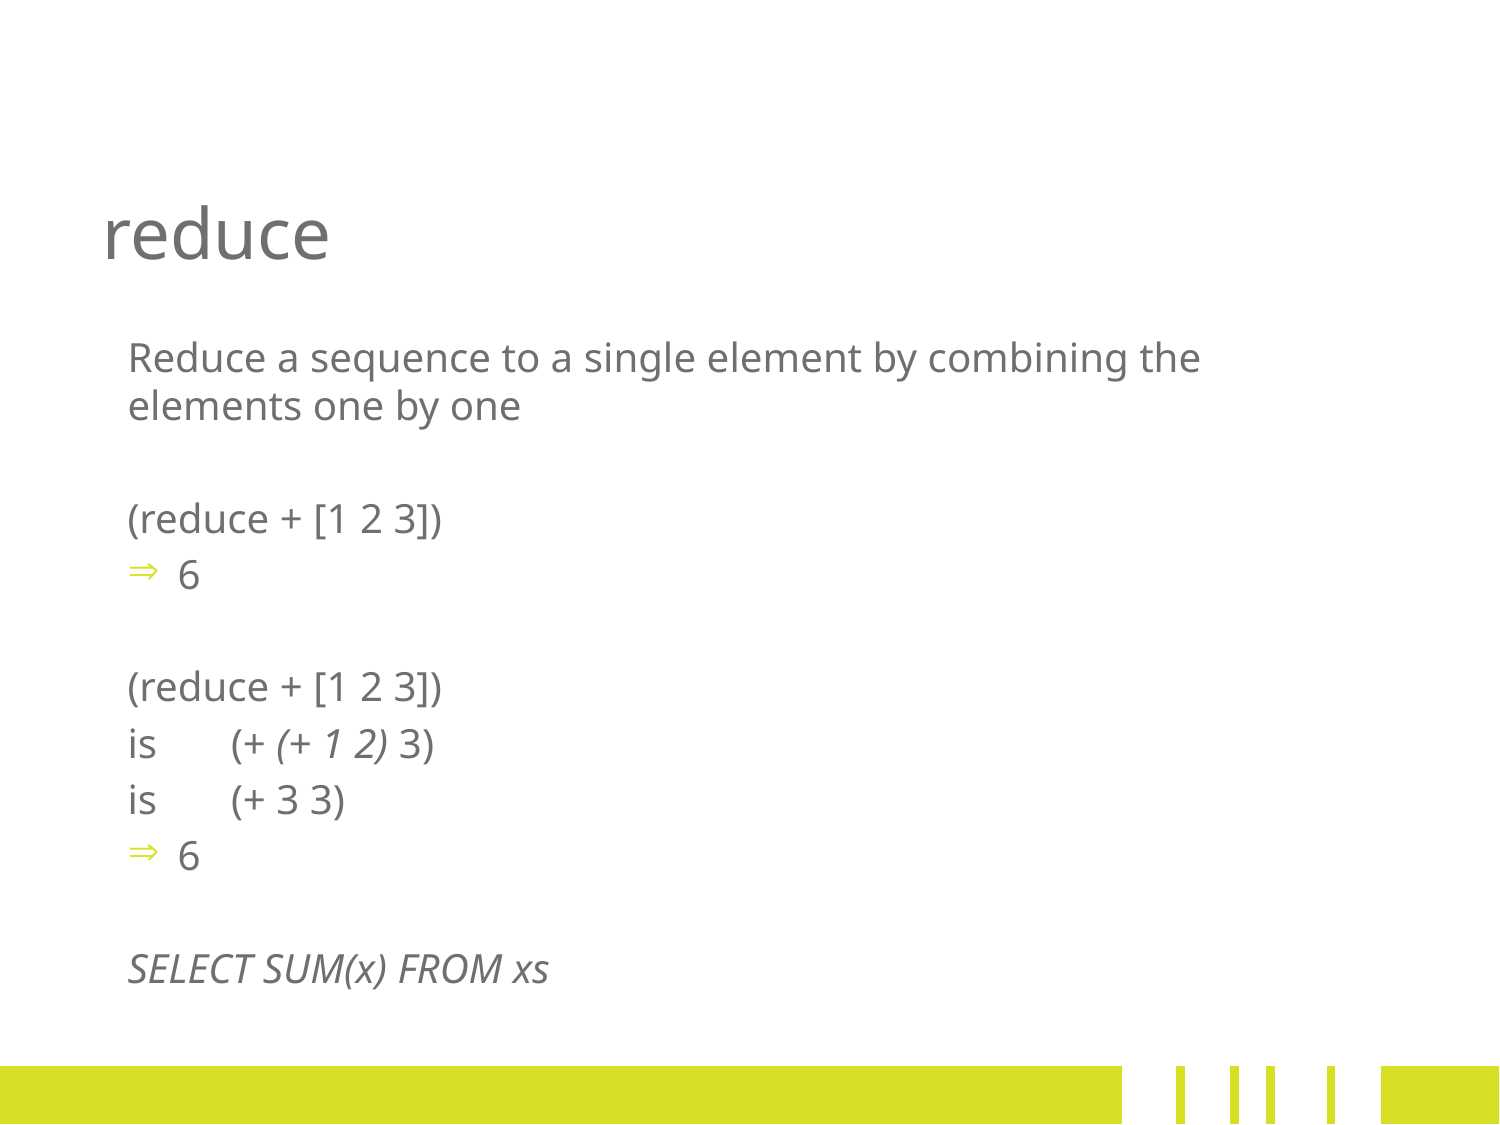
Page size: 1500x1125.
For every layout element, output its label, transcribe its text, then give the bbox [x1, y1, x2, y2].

list Reduce a sequence to a single element by combining the elements one by one (reduce + [1 2 3]) 6 (reduce + [1 2 3]) is (+ (+ 1 2) 3) is (+ 3 3) 6 SELECT SUM(x) FROM xs [112, 324, 1376, 1001]
title reduce [87, 174, 1138, 288]
